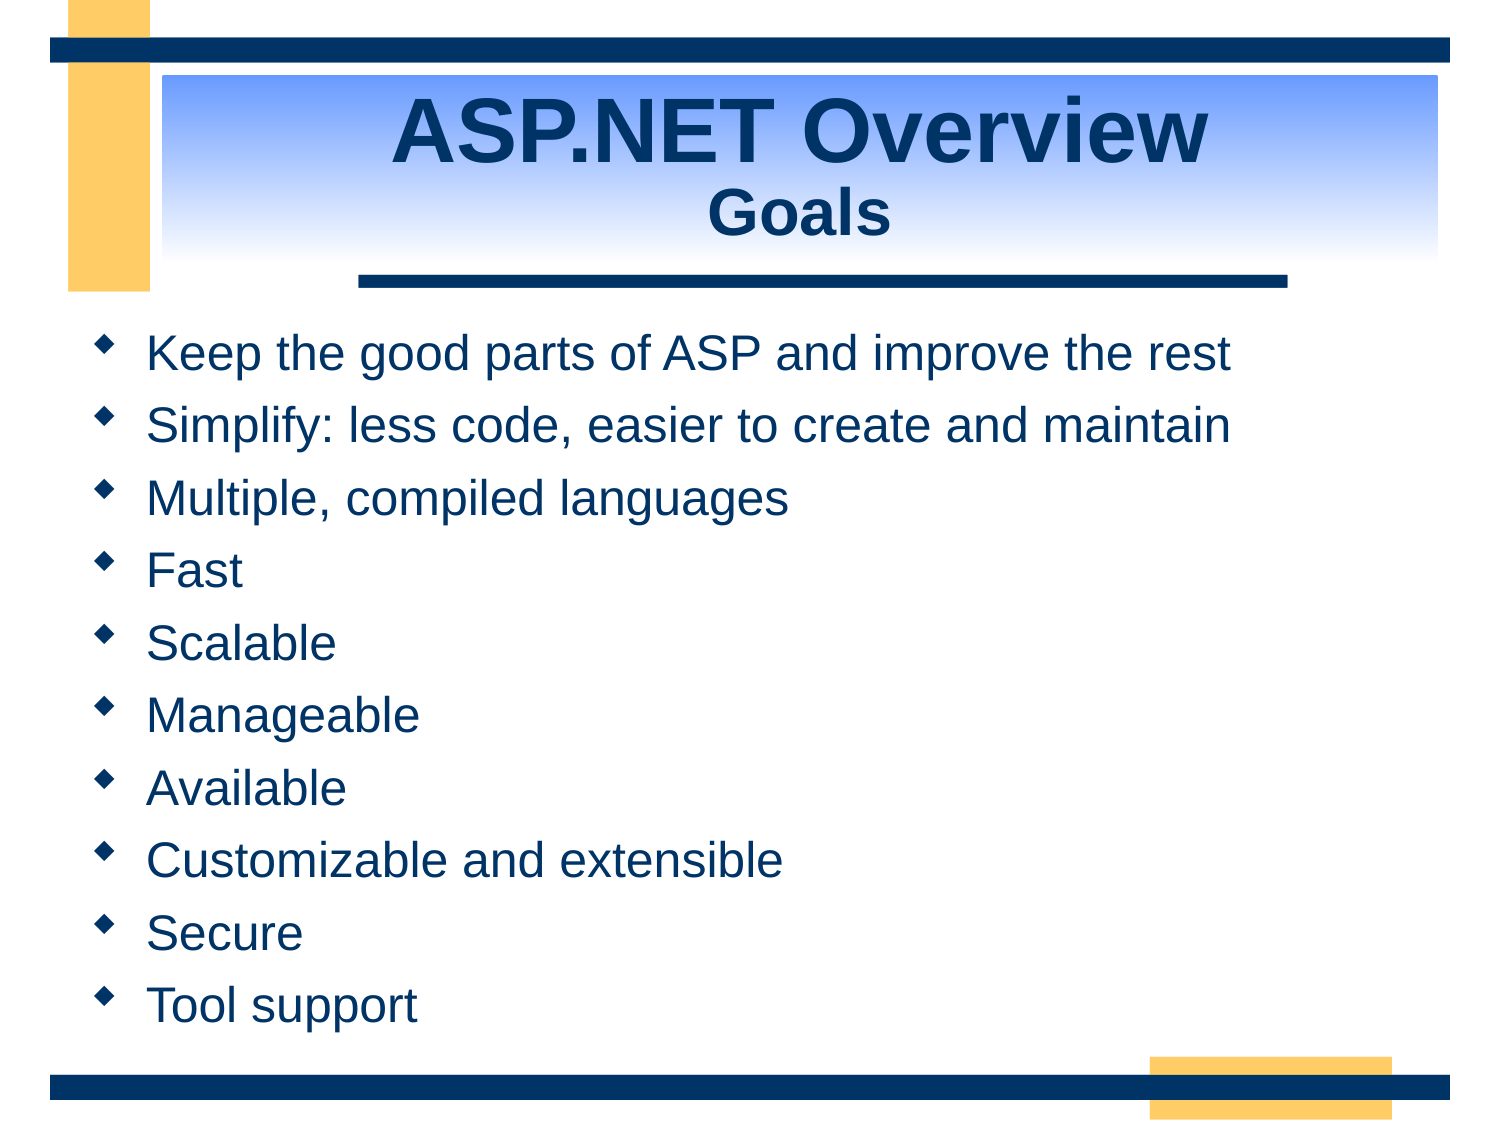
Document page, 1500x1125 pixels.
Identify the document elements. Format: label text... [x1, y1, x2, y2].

list Keep the good parts of ASP and improve the rest Simplify: less code, easier to create and maintain Multiple, compiled languages Fast Scalable Manageable Available Customizable and extensible Secure Tool support [75, 312, 1425, 1050]
title ASP.NET Overview Goals [162, 75, 1438, 263]
